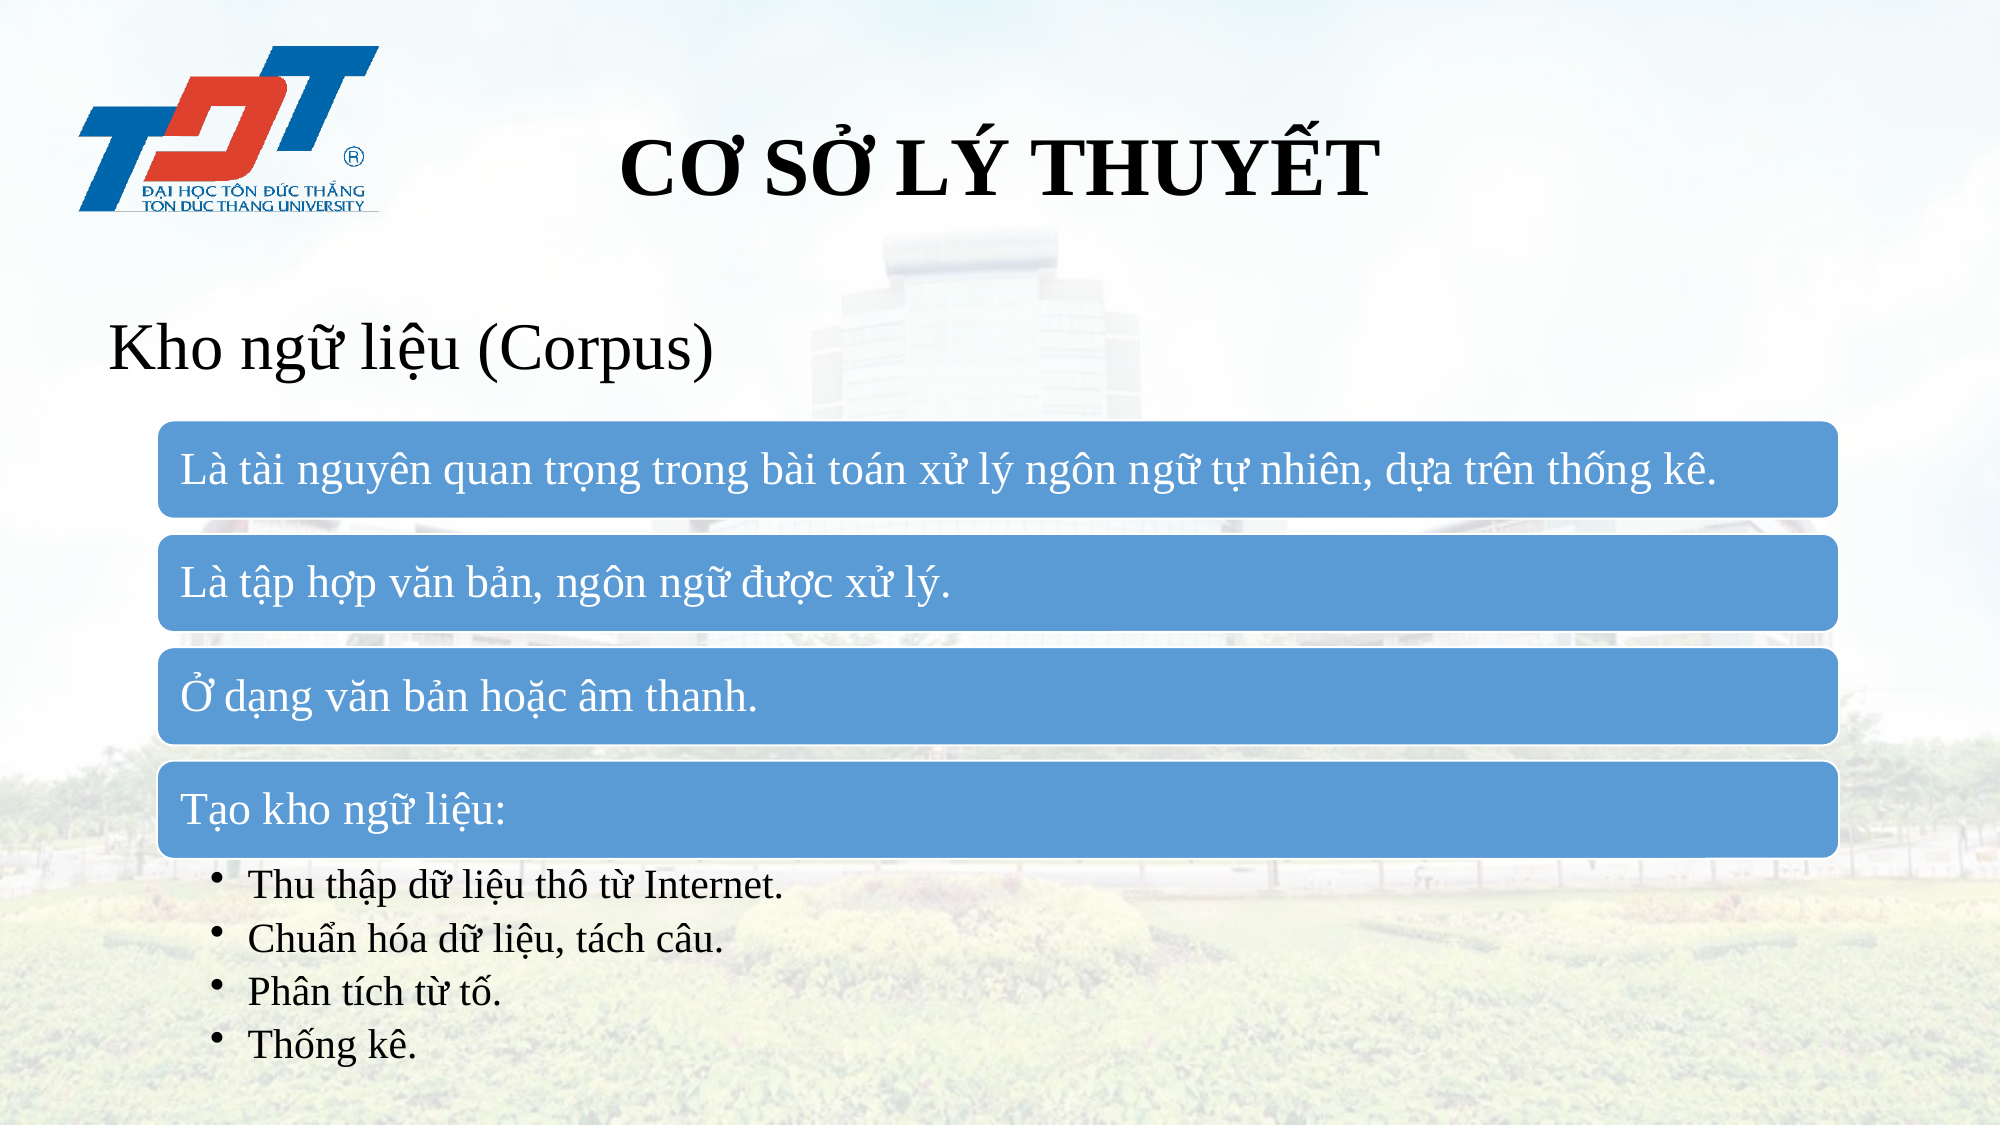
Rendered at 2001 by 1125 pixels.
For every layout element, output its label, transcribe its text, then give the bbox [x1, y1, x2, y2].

picture [78, 46, 379, 212]
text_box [156, 419, 1840, 1072]
text_box Kho ngữ liệu (Corpus) [93, 304, 1794, 404]
title CƠ SỞ LÝ THUYẾT [137, 59, 1863, 278]
